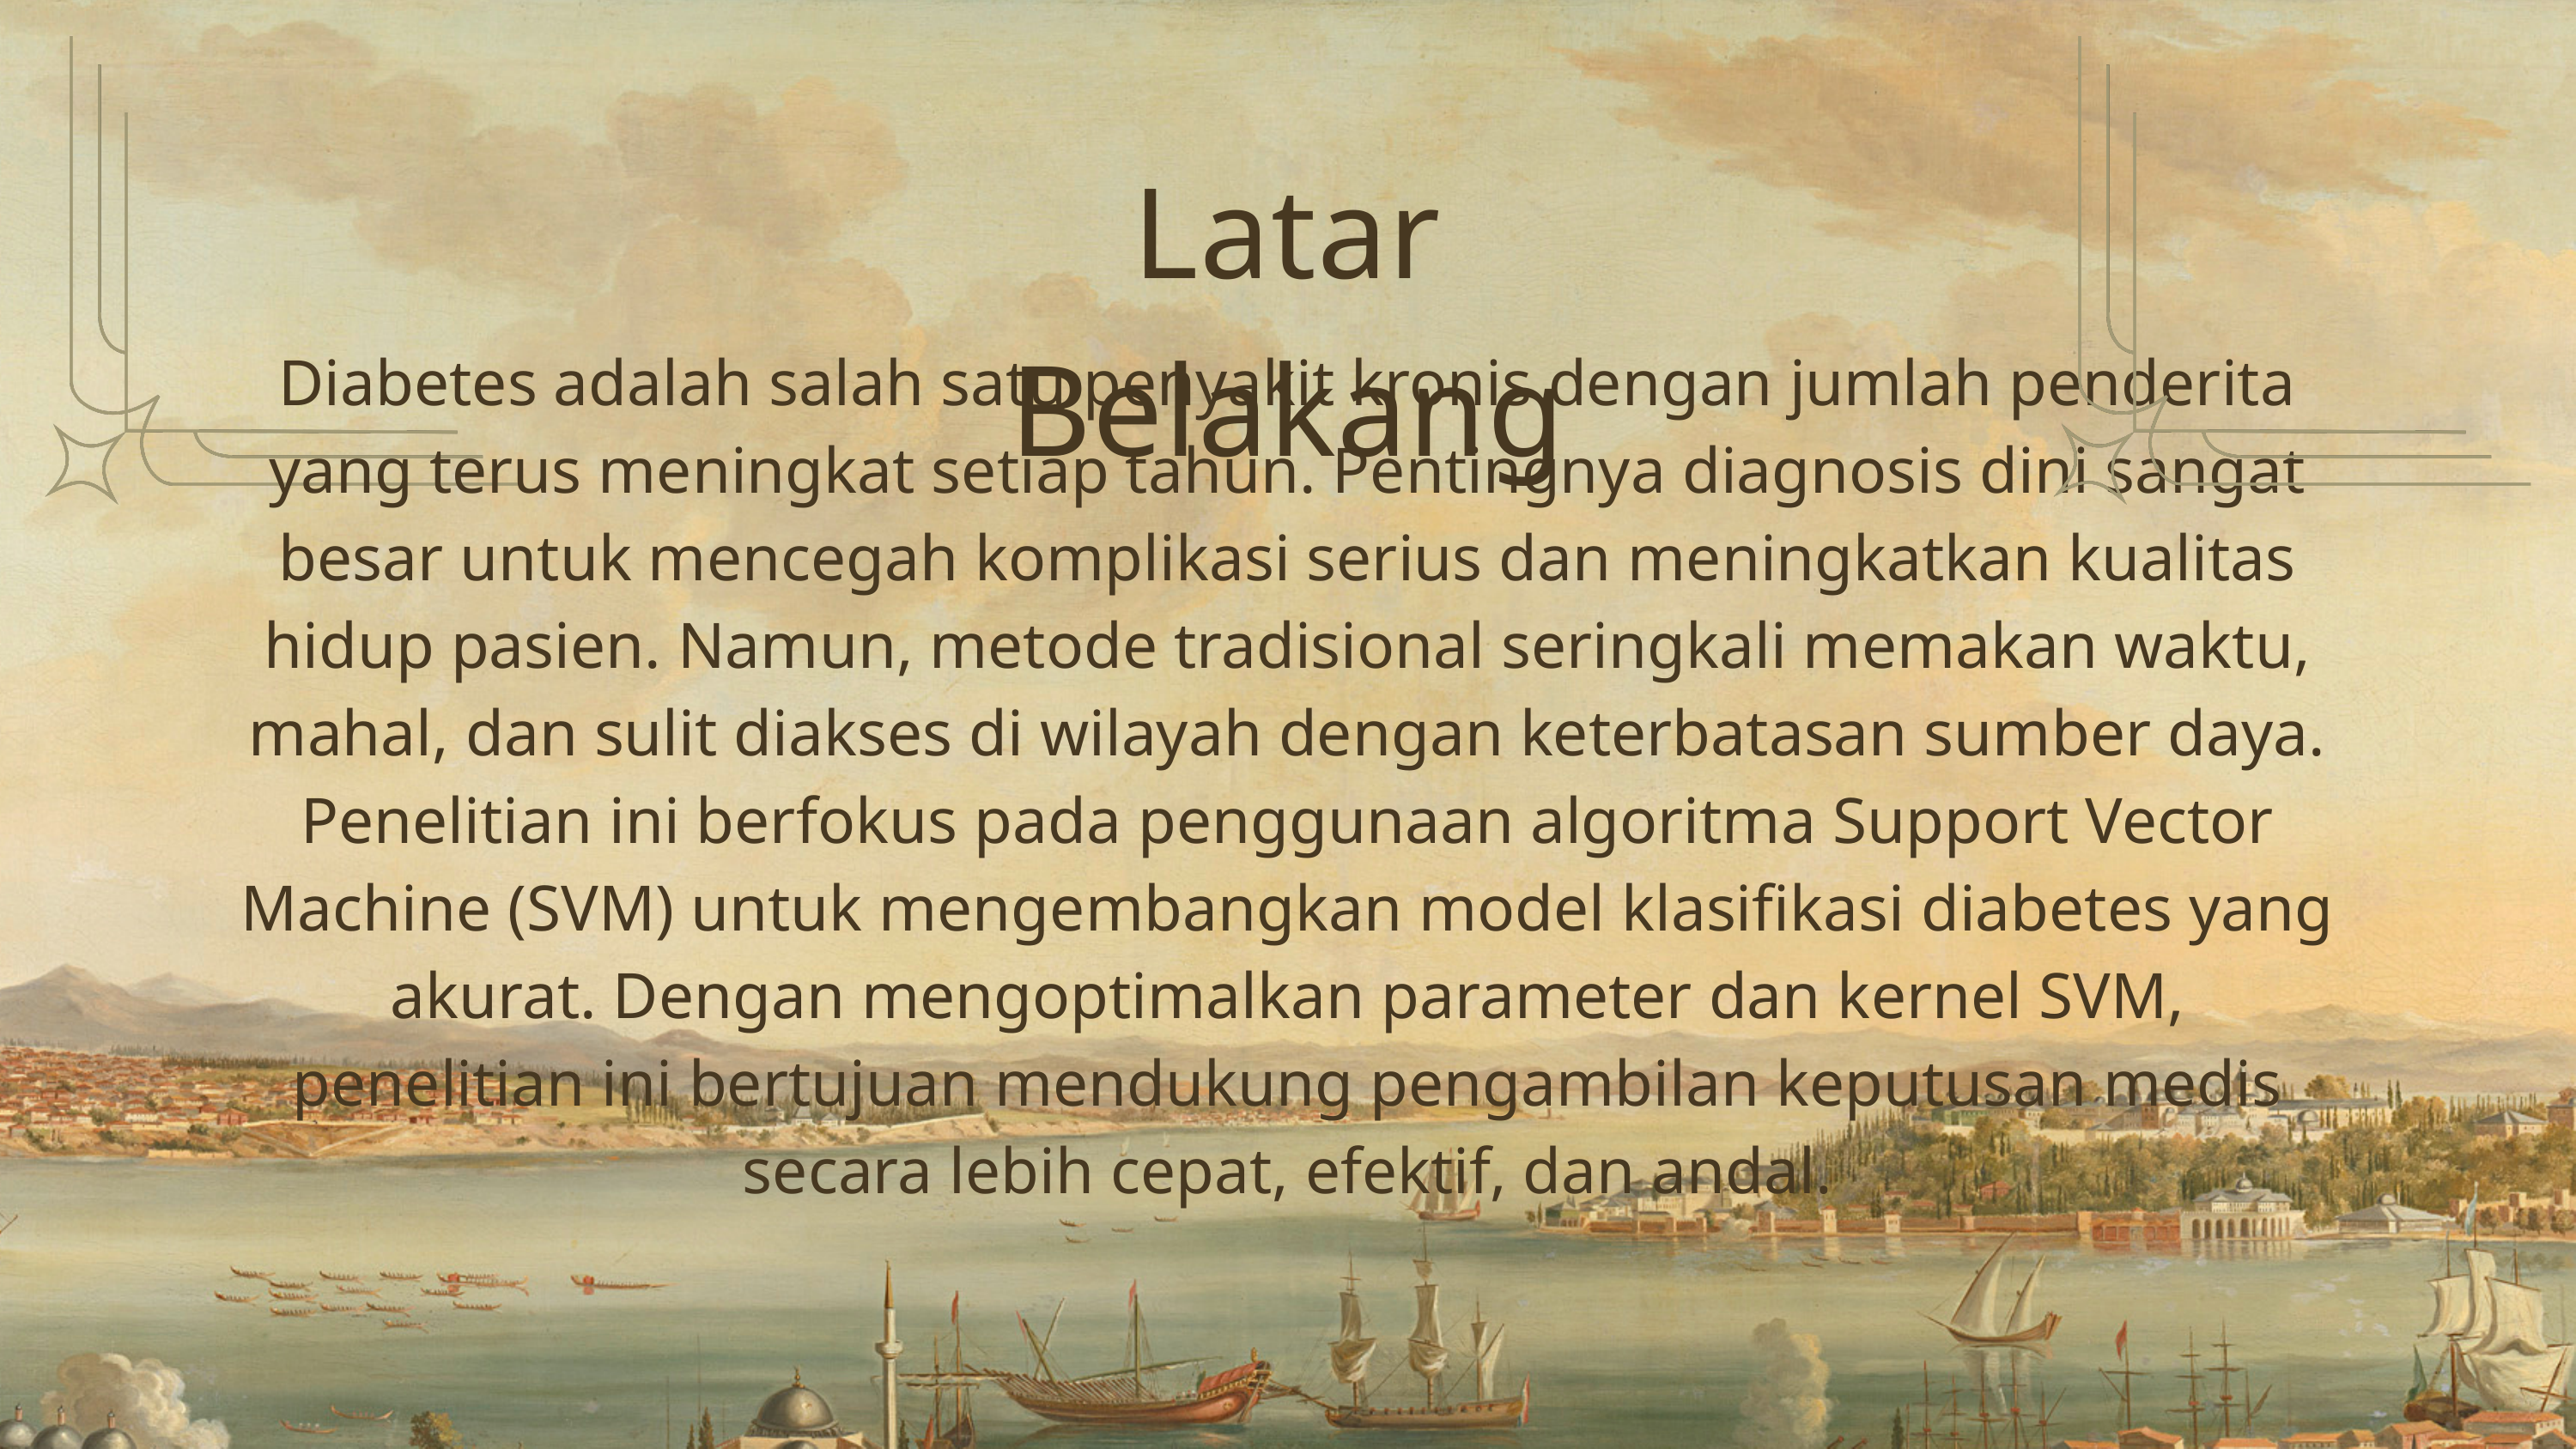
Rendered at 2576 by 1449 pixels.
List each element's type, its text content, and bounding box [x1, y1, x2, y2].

text_box Diabetes adalah salah satu penyakit kronis dengan jumlah penderita yang terus meningkat setiap tahun. Pentingnya diagnosis dini sangat besar untuk mencegah komplikasi serius dan meningkatkan kualitas hidup pasien. Namun, metode tradisional seringkali memakan waktu, mahal, dan sulit diakses di wilayah dengan keterbatasan sumber daya. Penelitian ini berfokus pada penggunaan algoritma Support Vector Machine (SVM) untuk mengembangkan model klasifikasi diabetes yang akurat. Dengan mengoptimalkan parameter dan kernel SVM, penelitian ini bertujuan mendukung pengambilan keputusan medis secara lebih cepat, efektif, dan andal. [237, 242, 2339, 1294]
text_box [2053, 36, 2531, 505]
text_box [0, 0, 2576, 1449]
text_box Latar Belakang [839, 125, 1737, 482]
text_box [45, 36, 523, 505]
